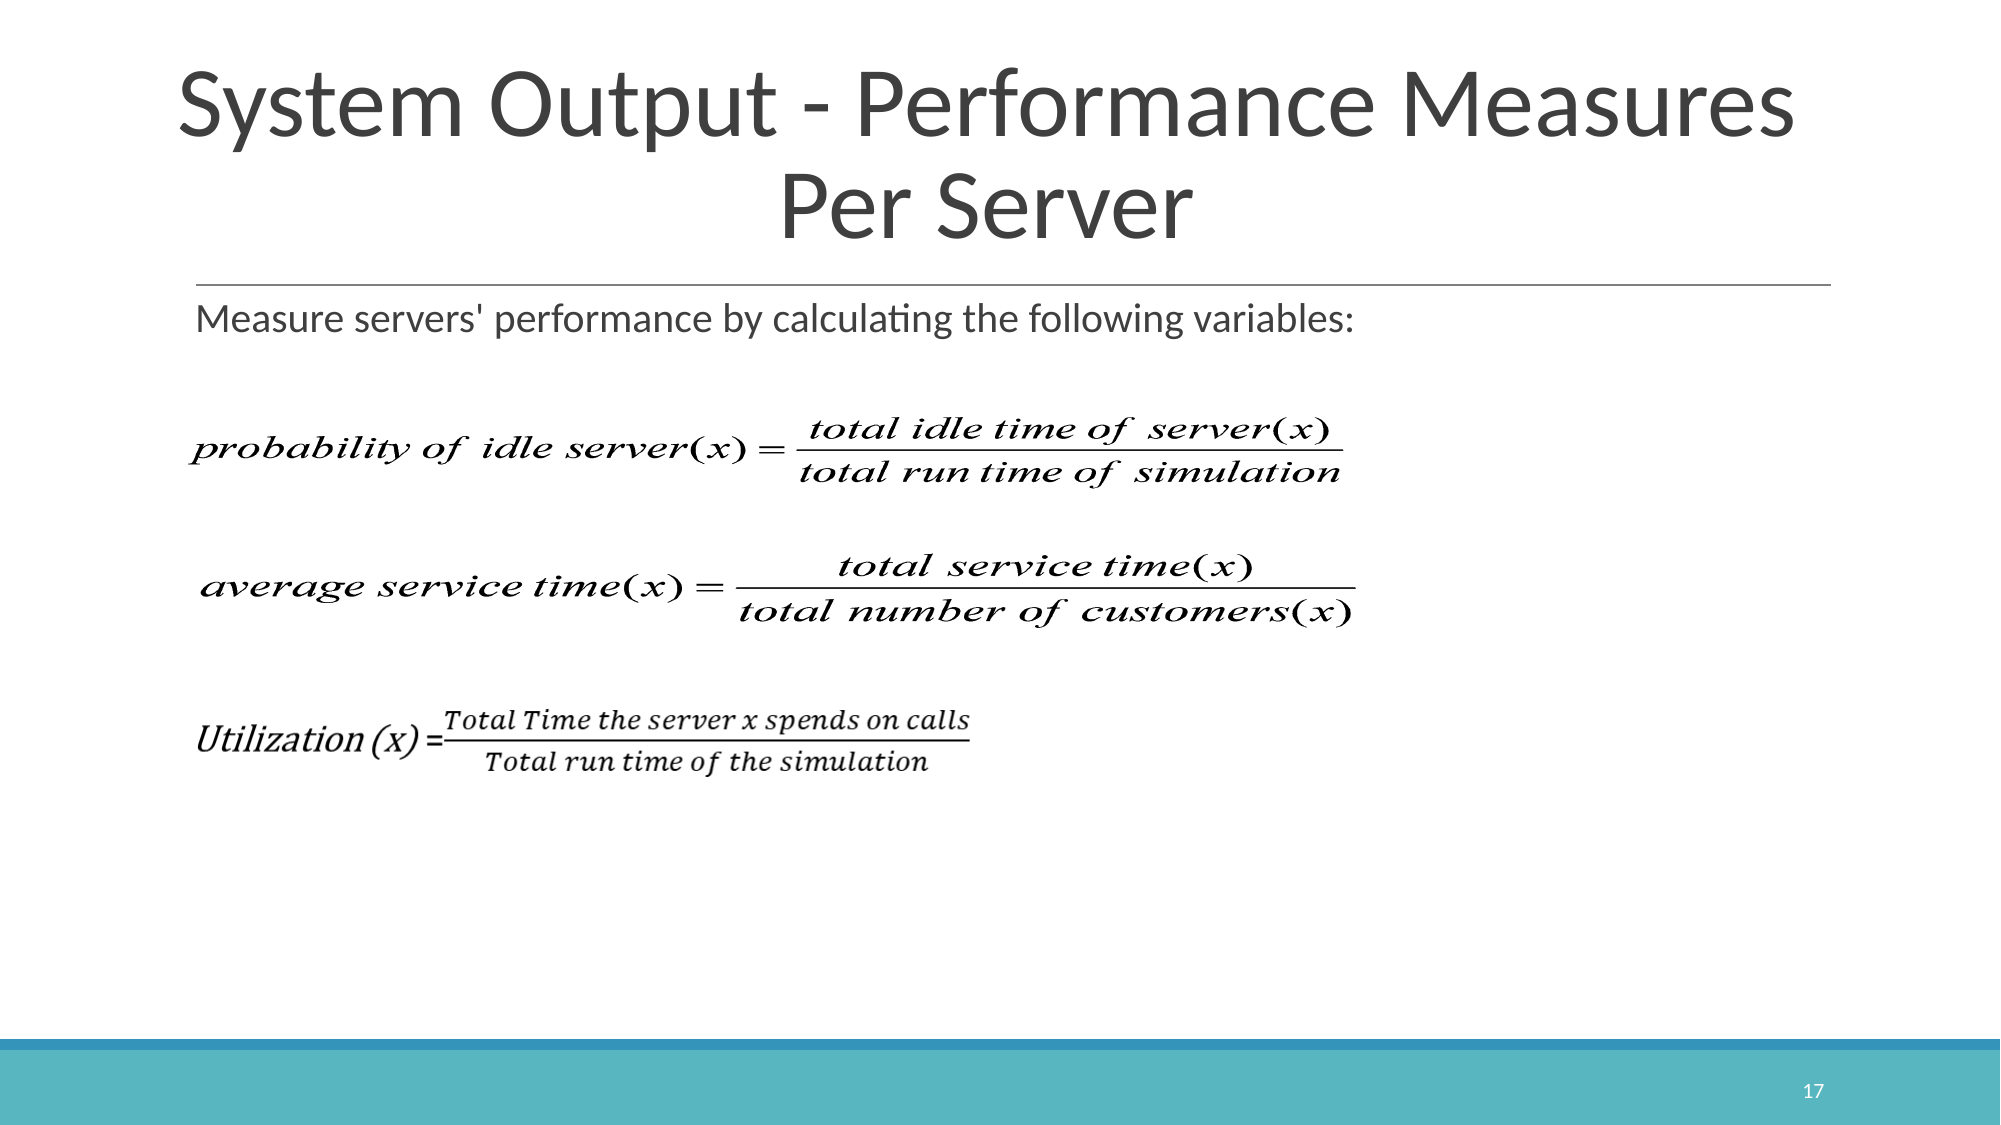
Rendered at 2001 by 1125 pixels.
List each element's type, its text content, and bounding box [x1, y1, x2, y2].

list Measure servers' performance by calculating the following variables: [180, 289, 1530, 1049]
picture [192, 545, 1366, 636]
picture [179, 408, 1354, 496]
text_box [192, 705, 1366, 777]
title System Output - Performance Measures Per Server [144, 47, 1830, 267]
slide_number 17 [1624, 1059, 1840, 1120]
